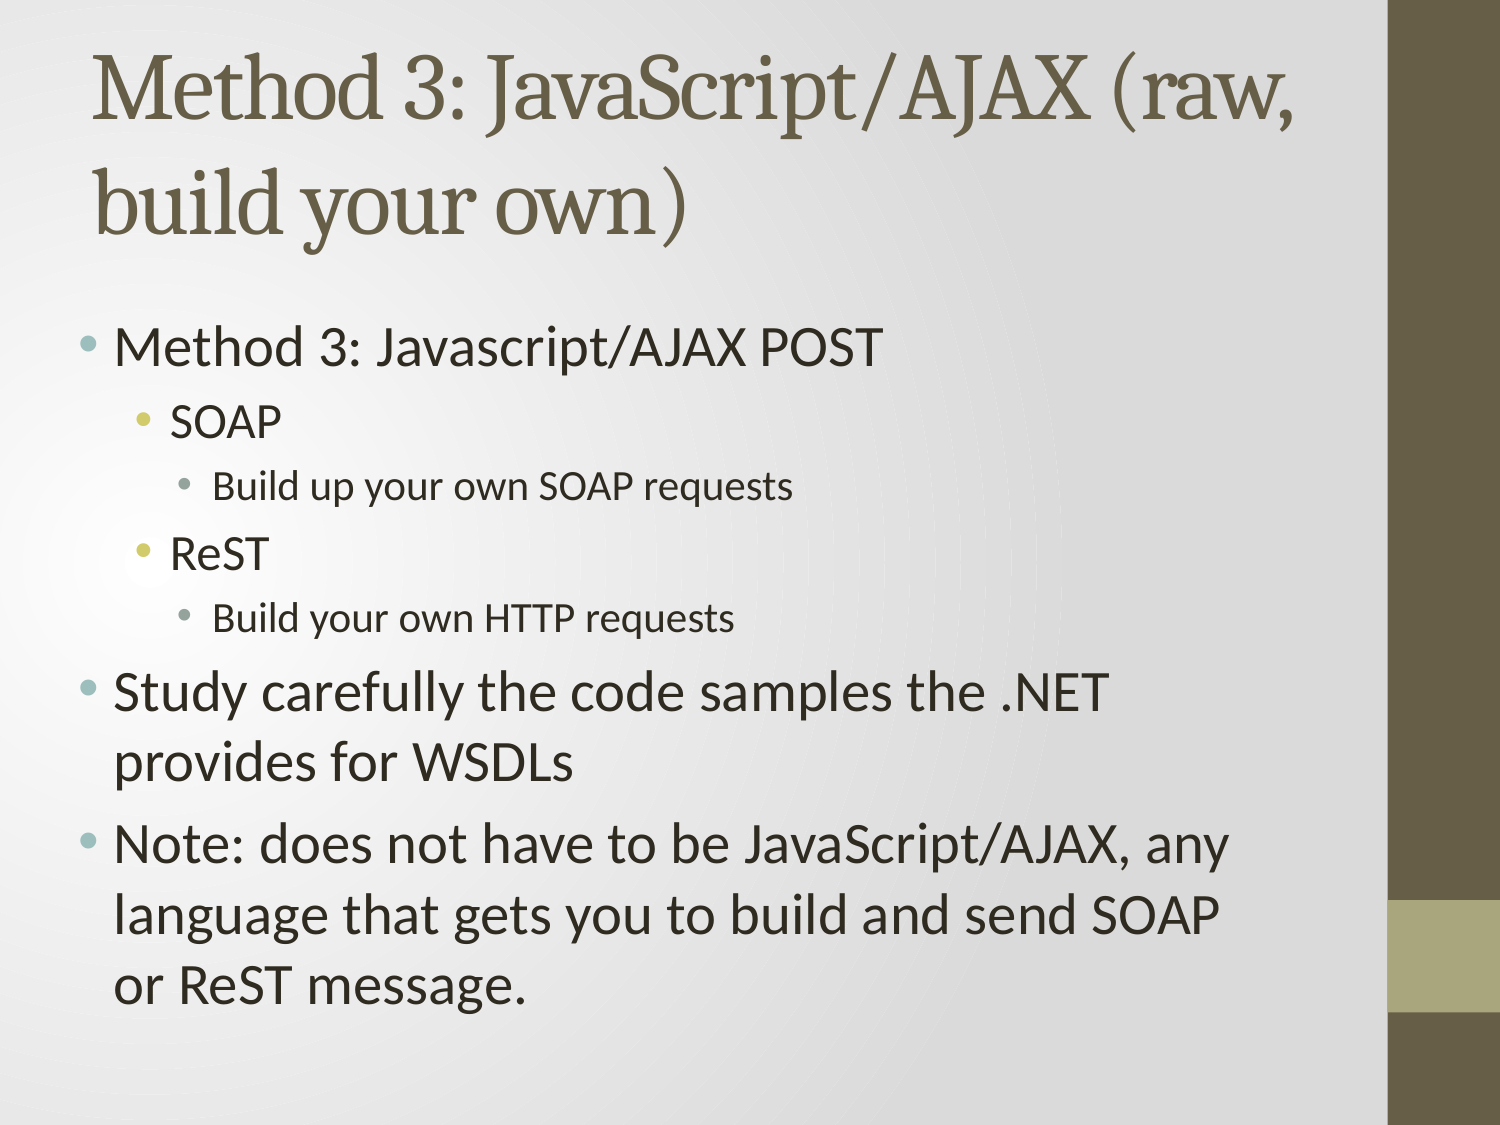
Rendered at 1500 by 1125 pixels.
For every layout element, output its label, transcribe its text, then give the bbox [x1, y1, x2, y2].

title Method 3: JavaScript/AJAX (raw, build your own) [75, 45, 1325, 233]
list Method 3: Javascript/AJAX POST SOAP Build up your own SOAP requests ReST Build your own HTTP requests Study carefully the code samples the .NET provides for WSDLs Note: does not have to be JavaScript/AJAX, any language that gets you to build and send SOAP or ReST message. [0, 299, 1250, 1026]
